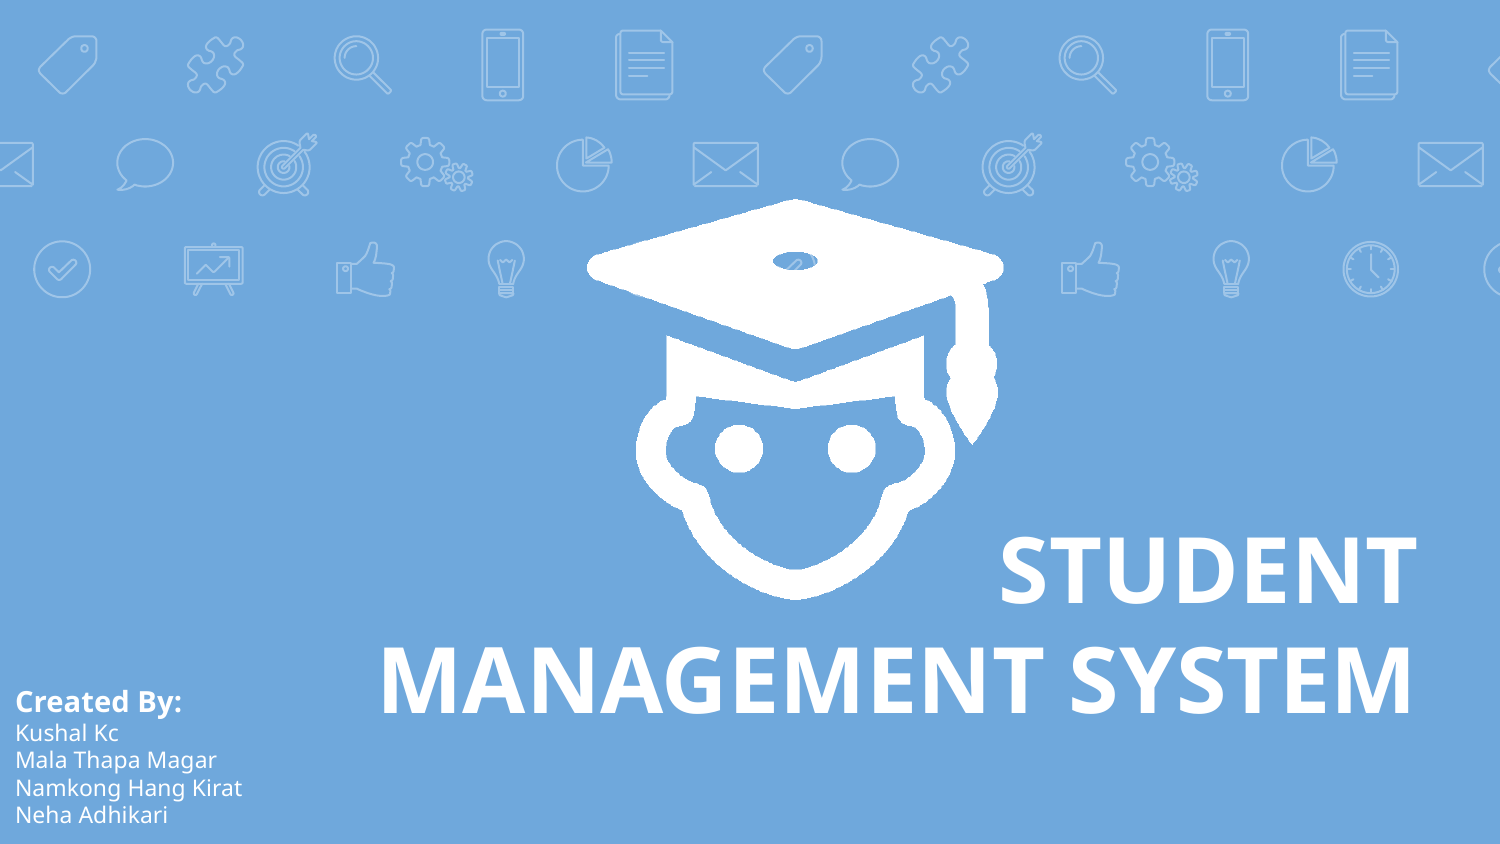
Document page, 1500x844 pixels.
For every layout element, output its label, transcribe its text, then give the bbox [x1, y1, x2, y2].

picture [586, 183, 1004, 602]
title STUDENT MANAGEMENT SYSTEM [203, 491, 1434, 747]
text_box Created By: Kushal Kc Mala Thapa Magar Namkong Hang Kirat Neha Adhikari [0, 668, 333, 844]
